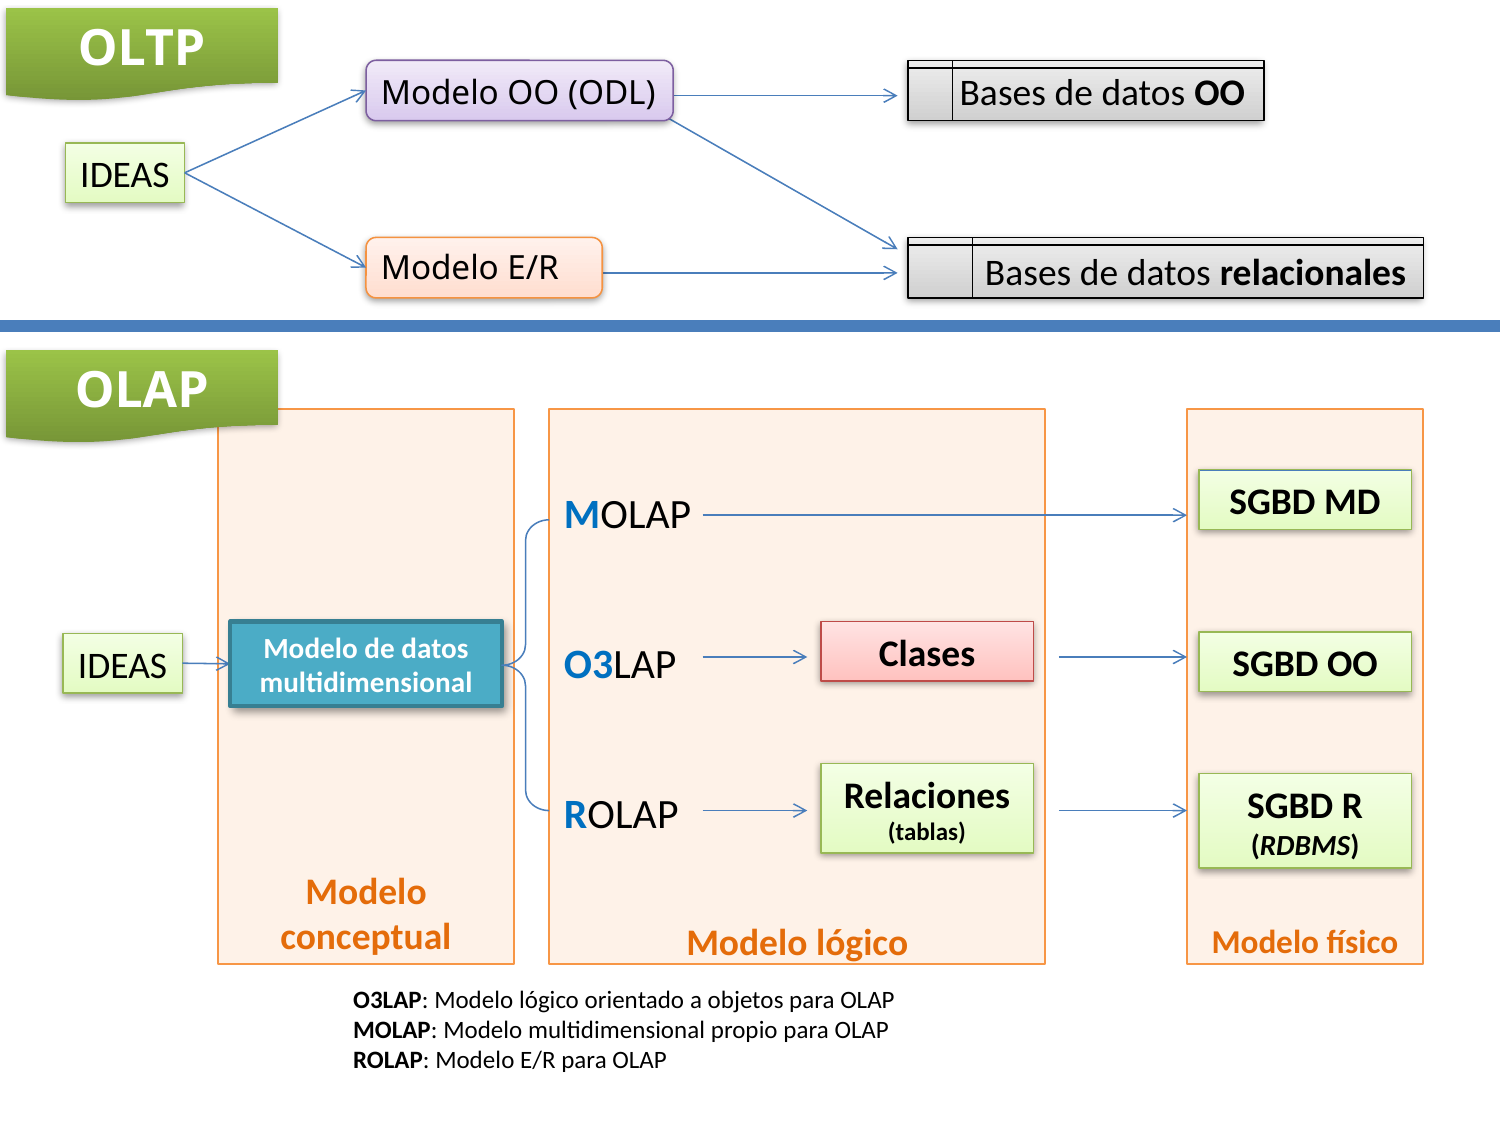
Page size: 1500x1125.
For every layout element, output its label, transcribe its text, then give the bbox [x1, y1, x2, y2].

text_box O3LAP: Modelo lógico orientado a objetos para OLAP MOLAP: Modelo multidimensional propio para OLAP ROLAP: Modelo E/R para OLAP [338, 975, 911, 1081]
text_box MOLAP O3LAP ROLAP [549, 479, 727, 845]
text_box Clases [820, 621, 1034, 682]
text_box IDEAS [65, 142, 179, 203]
text_box IDEAS [62, 633, 183, 694]
text_box Relaciones (tablas) [820, 763, 1034, 854]
text_box Modelo conceptual [216, 669, 516, 966]
text_box OLTP [5, 7, 278, 100]
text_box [184, 173, 367, 268]
text_box OLAP [5, 349, 278, 443]
text_box [907, 237, 944, 299]
text_box Modelo OO (ODL) Modelo E/R [366, 64, 780, 294]
text_box SGBD OO [1198, 631, 1412, 692]
text_box Modelo conceptual [216, 407, 516, 661]
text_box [184, 90, 367, 172]
text_box [501, 519, 549, 812]
text_box [367, 294, 601, 299]
text_box Modelo de datos multidimensional [228, 619, 504, 708]
text_box Modelo lógico [547, 407, 1047, 519]
text_box Modelo físico [1185, 407, 1425, 966]
text_box [367, 59, 672, 64]
text_box [907, 60, 944, 121]
text_box Modelo lógico [547, 523, 1047, 966]
text_box SGBD R (RDBMS) [1198, 773, 1412, 869]
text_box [649, 107, 898, 250]
text_box SGBD MD [1198, 469, 1412, 530]
text_box Bases de datos OO Bases de datos relacionales [944, 60, 1422, 300]
